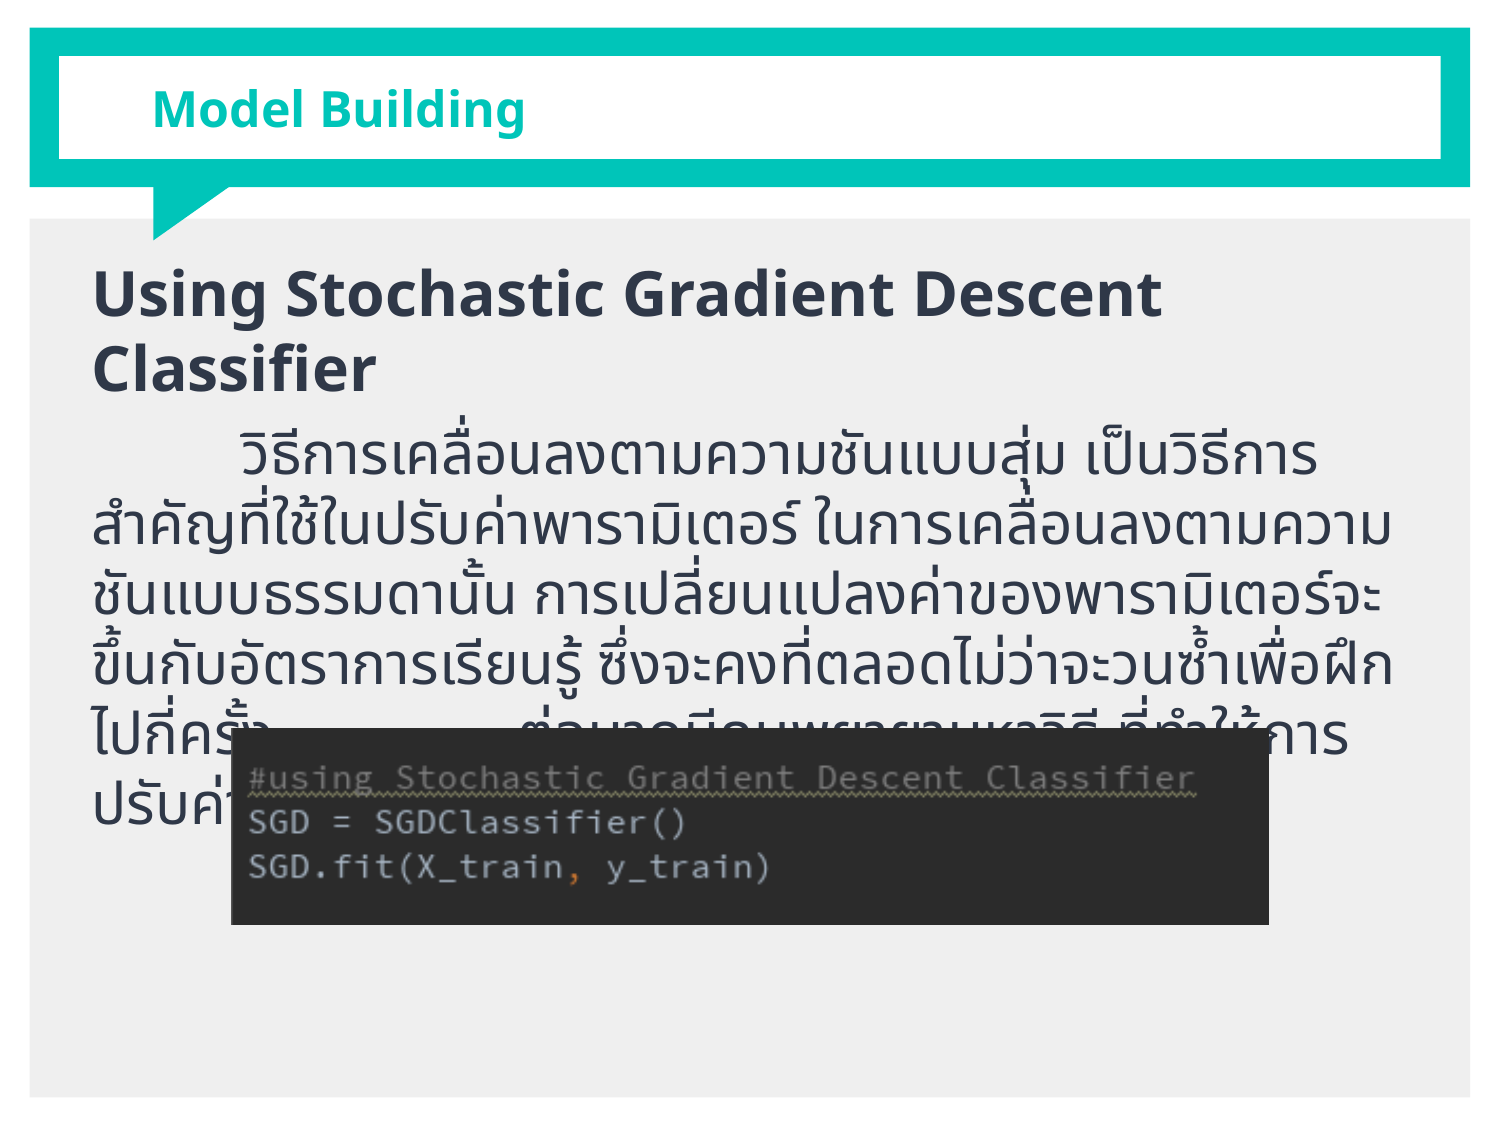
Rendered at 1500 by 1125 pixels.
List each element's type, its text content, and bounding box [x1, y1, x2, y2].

list Using Stochastic Gradient Descent Classifier วิธีการเคลื่อนลงตามความชันแบบสุ่ม เป็นวิธีการสำคัญที่ใช้ในปรับค่าพารามิเตอร์ ในการเคลื่อนลงตามความชันแบบธรรมดานั้น การเปลี่ยนแปลงค่าของพารามิเตอร์จะขึ้นกับอัตราการเรียนรู้ ซึ่งจะคงที่ตลอดไม่ว่าจะวนซ้ำเพื่อฝึกไปกี่ครั้ง ต่อมากมีคนพยายามหาวิธี ที่ทำให้การปรับค่าพารามิเตอร์ขึ้นกับปัจจัยต่างๆมากขึ้น [76, 238, 1441, 1032]
title Model Building [136, 27, 1441, 188]
picture [231, 728, 1269, 925]
